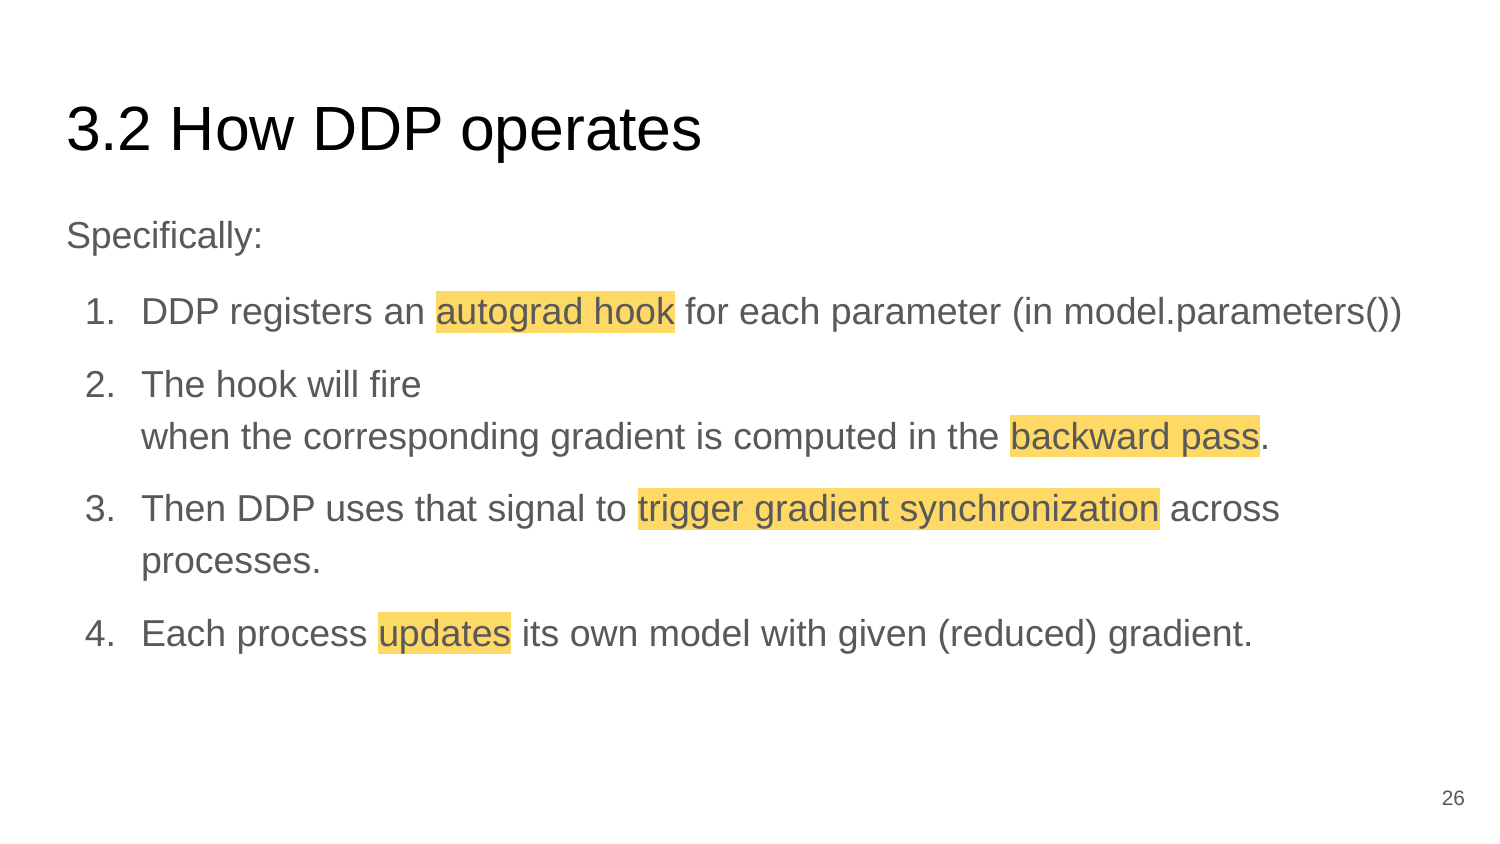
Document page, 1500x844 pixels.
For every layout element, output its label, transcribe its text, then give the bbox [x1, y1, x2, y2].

list Specifically: DDP registers an autograd hook for each parameter (in model.parameters()) The hook will fire when the corresponding gradient is computed in the backward pass. Then DDP uses that signal to trigger gradient synchronization across processes. Each process updates its own model with given (reduced) gradient. [51, 189, 1449, 750]
slide_number ‹#› [1389, 764, 1480, 830]
title 3.2 How DDP operates [51, 72, 1449, 167]
